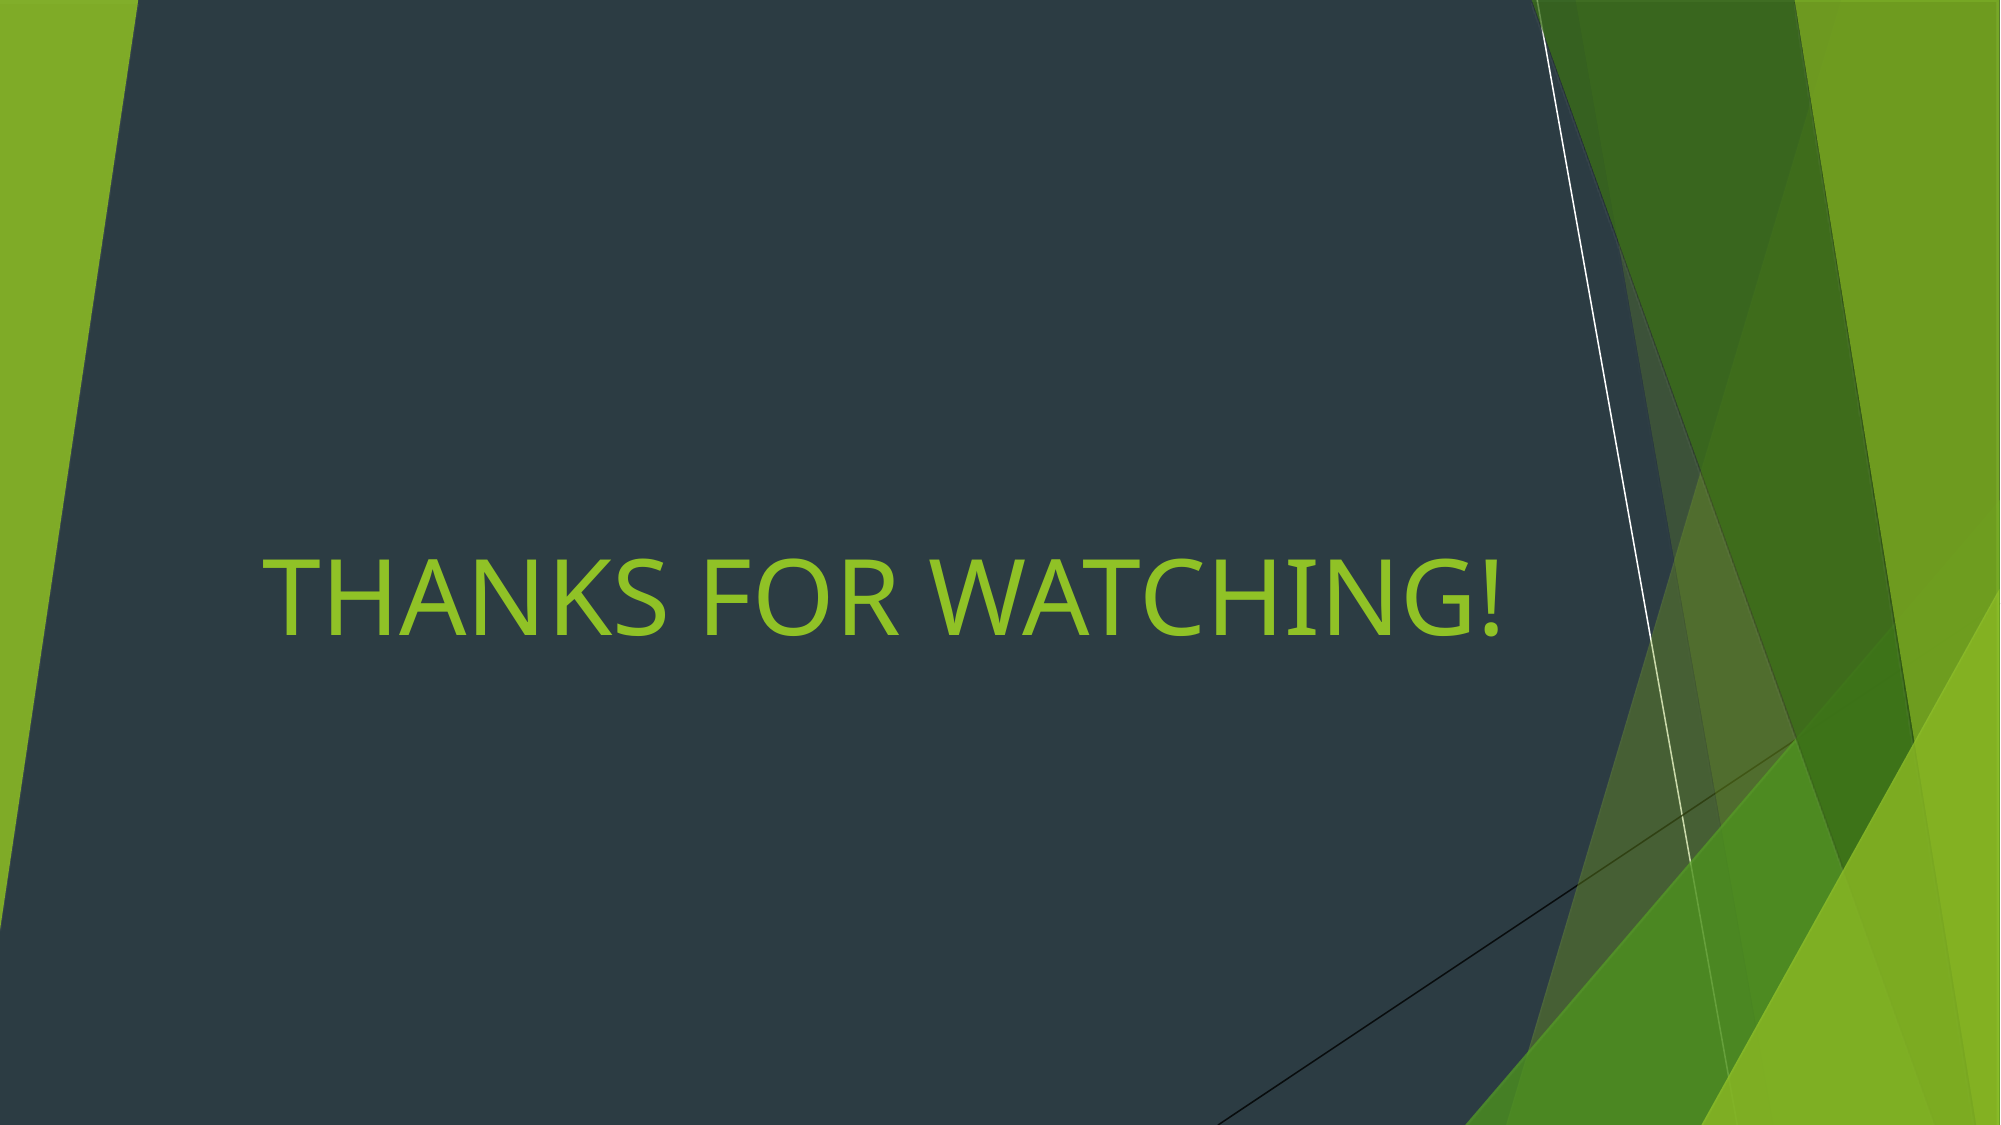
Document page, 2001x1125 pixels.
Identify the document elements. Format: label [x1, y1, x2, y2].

text_box [0, 0, 2000, 1125]
